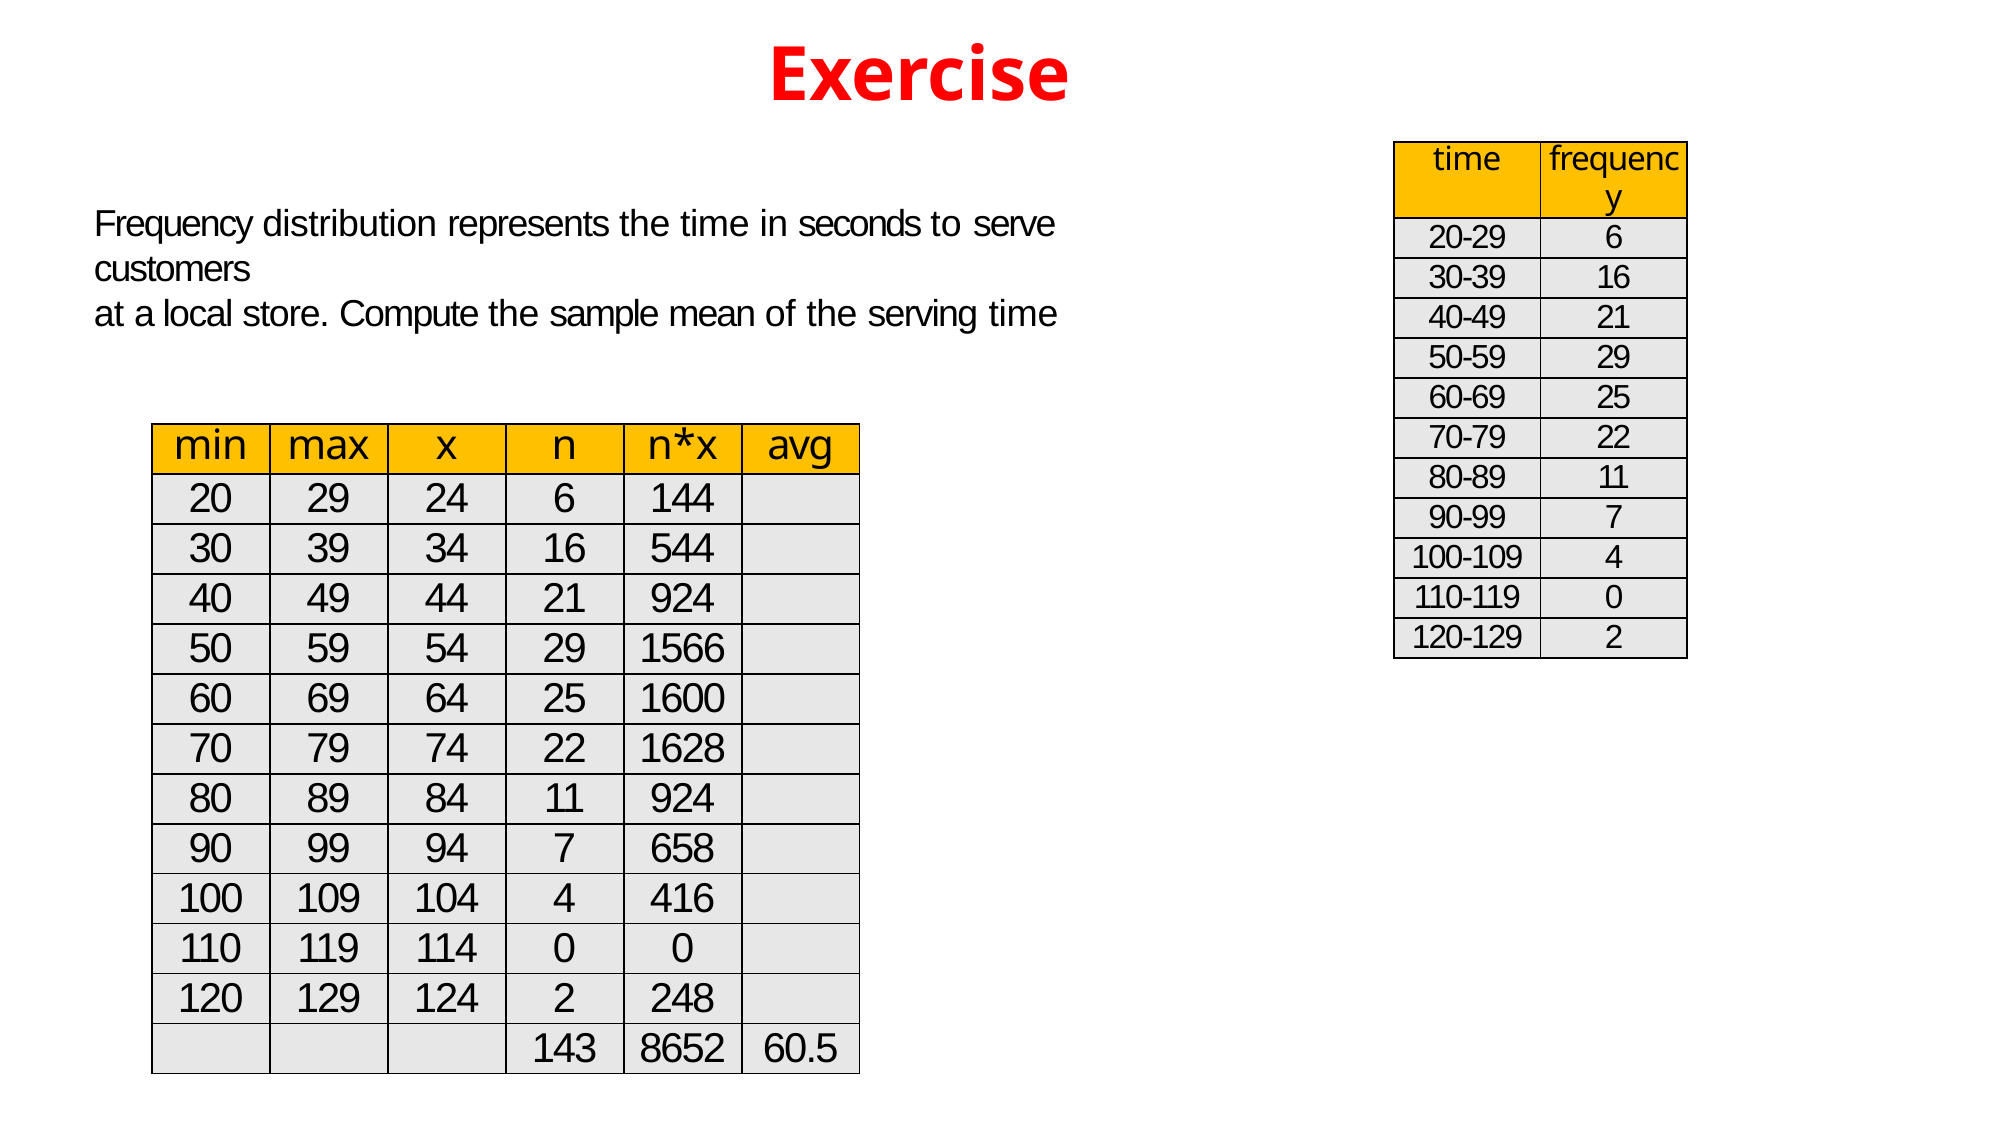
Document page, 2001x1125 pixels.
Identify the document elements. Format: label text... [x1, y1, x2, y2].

table_cell 658 [625, 825, 741, 873]
table_cell 104 [389, 874, 505, 923]
table_cell 64 [389, 675, 505, 723]
table_cell 60-69 [1395, 379, 1540, 417]
table_cell 89 [271, 775, 387, 823]
table_cell 120-129 [1395, 619, 1540, 657]
table_cell 109 [271, 874, 387, 923]
text_box Frequency distribution represents the time in seconds to serve customers at a local store. Compute the sample mean of the serving time [91, 196, 1215, 334]
table_cell 80 [153, 775, 269, 823]
table_cell 50-59 [1395, 339, 1540, 377]
table_cell 79 [271, 725, 387, 773]
table_cell 0 [507, 924, 623, 973]
table_cell 11 [507, 775, 623, 823]
table_cell 40 [153, 575, 269, 623]
table_cell 24 [389, 475, 505, 523]
table_cell [743, 924, 859, 973]
table_cell 416 [625, 874, 741, 923]
table_cell 124 [389, 974, 505, 1023]
table_cell 2 [1541, 619, 1686, 657]
table_cell 99 [271, 825, 387, 873]
table_header time [1395, 143, 1540, 217]
table_cell 1600 [625, 675, 741, 723]
table_cell 100 [153, 874, 269, 923]
table_cell 924 [625, 775, 741, 823]
table_cell 248 [625, 974, 741, 1023]
table_cell 144 [625, 475, 741, 523]
table_header max [271, 425, 387, 473]
table_cell 94 [389, 825, 505, 873]
table_cell [271, 1024, 387, 1073]
table_cell 2 [507, 974, 623, 1023]
table_cell 90 [153, 825, 269, 873]
table_cell 80-89 [1395, 459, 1540, 497]
table_cell 8652 [625, 1024, 741, 1073]
table_cell [389, 1024, 505, 1073]
table_header n*x [625, 425, 741, 473]
table_cell 114 [389, 924, 505, 973]
table_cell 60.5 [743, 1024, 859, 1073]
table_cell 1628 [625, 725, 741, 773]
table_cell 74 [389, 725, 505, 773]
table_cell 6 [507, 475, 623, 523]
table_cell 40-49 [1395, 299, 1540, 337]
table_header avg [743, 425, 859, 473]
table_cell 90-99 [1395, 499, 1540, 537]
table_cell 7 [507, 825, 623, 873]
table_cell 143 [507, 1024, 623, 1073]
table_cell [743, 575, 859, 623]
table_cell 21 [507, 575, 623, 623]
table_cell 34 [389, 525, 505, 573]
table_cell 110 [153, 924, 269, 973]
table_cell 0 [625, 924, 741, 973]
table_cell 1566 [625, 625, 741, 673]
table_cell [743, 874, 859, 923]
table_cell [743, 725, 859, 773]
table_cell [743, 475, 859, 523]
table_cell 4 [507, 874, 623, 923]
table_cell 100-109 [1395, 539, 1540, 577]
table_cell 7 [1541, 499, 1686, 537]
table_cell [743, 525, 859, 573]
table_cell 60 [153, 675, 269, 723]
table_header frequency [1541, 143, 1686, 217]
table_cell 21 [1541, 299, 1686, 337]
table_cell 110-119 [1395, 579, 1540, 617]
table_cell 39 [271, 525, 387, 573]
table_cell 25 [507, 675, 623, 723]
table_cell 0 [1541, 579, 1686, 617]
table_cell [743, 825, 859, 873]
table_cell 70-79 [1395, 419, 1540, 457]
table_cell [743, 775, 859, 823]
table_cell 20-29 [1395, 219, 1540, 257]
table_cell [743, 625, 859, 673]
table_cell 30 [153, 525, 269, 573]
table_cell 30-39 [1395, 259, 1540, 297]
table_cell 924 [625, 575, 741, 623]
table_cell 11 [1541, 459, 1686, 497]
table_cell 22 [507, 725, 623, 773]
table_cell 119 [271, 924, 387, 973]
table_cell 6 [1541, 219, 1686, 257]
title Exercise [765, 23, 1084, 196]
table_cell 84 [389, 775, 505, 823]
table_cell 120 [153, 974, 269, 1023]
table_cell 22 [1541, 419, 1686, 457]
table_cell 29 [507, 625, 623, 673]
table_cell 29 [1541, 339, 1686, 377]
table_cell 70 [153, 725, 269, 773]
table_header x [389, 425, 505, 473]
table_cell 16 [1541, 259, 1686, 297]
table_cell 49 [271, 575, 387, 623]
table_cell [153, 1024, 269, 1073]
table_cell [743, 675, 859, 723]
table_cell 544 [625, 525, 741, 573]
table_cell 50 [153, 625, 269, 673]
table_cell 129 [271, 974, 387, 1023]
table_cell 69 [271, 675, 387, 723]
table_cell 29 [271, 475, 387, 523]
table_cell 16 [507, 525, 623, 573]
table_cell [743, 974, 859, 1023]
table_cell 4 [1541, 539, 1686, 577]
table_cell 20 [153, 475, 269, 523]
table_header n [507, 425, 623, 473]
table_cell 25 [1541, 379, 1686, 417]
table_cell 54 [389, 625, 505, 673]
table_cell 59 [271, 625, 387, 673]
table_cell 44 [389, 575, 505, 623]
table_header min [153, 425, 269, 473]
